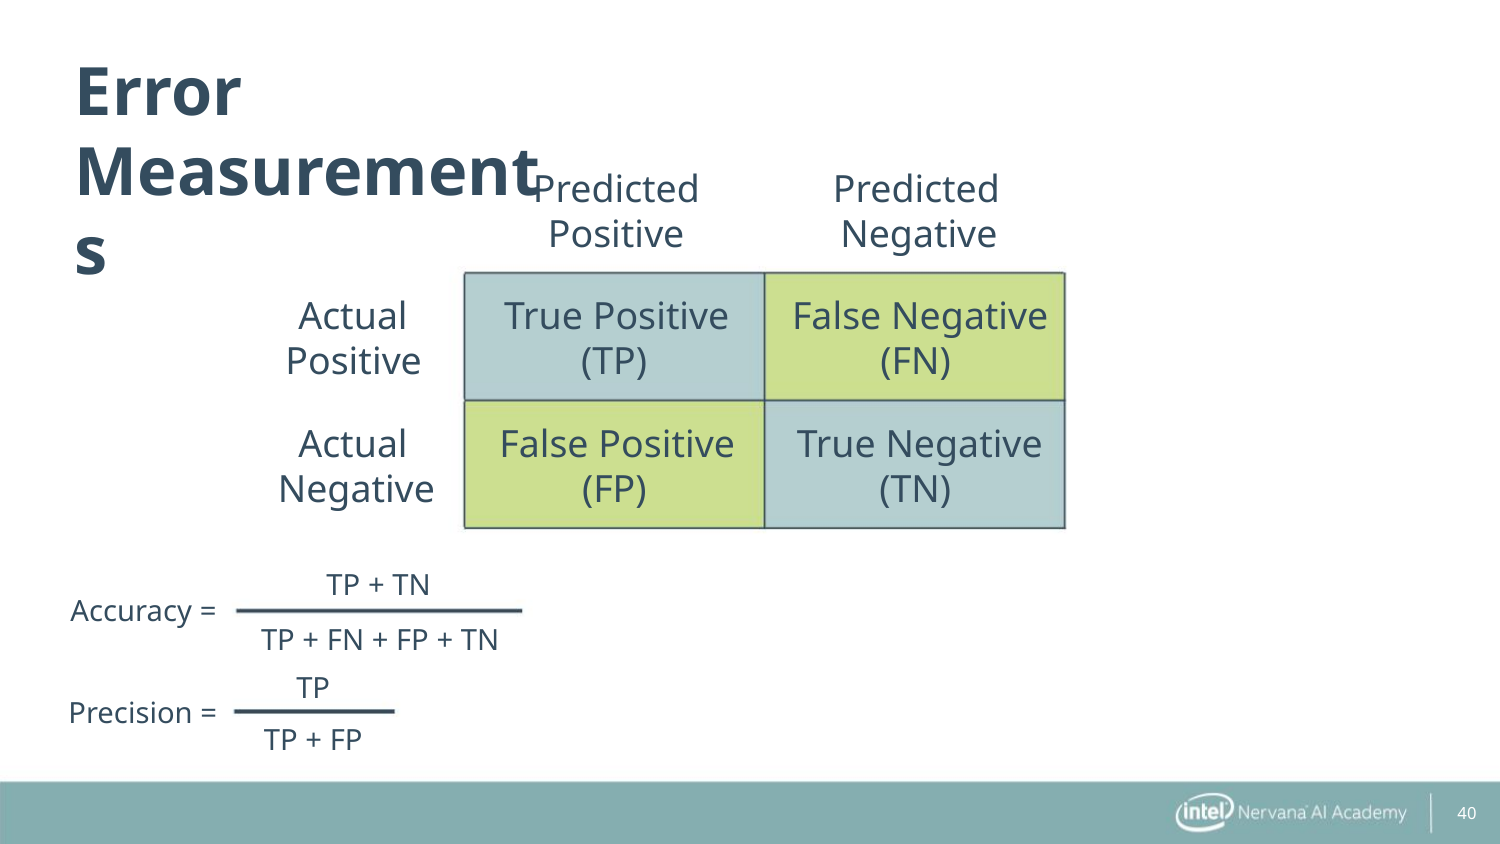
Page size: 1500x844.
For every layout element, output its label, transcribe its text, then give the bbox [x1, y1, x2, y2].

text_box False Negative (FN) [791, 288, 1094, 383]
text_box 40 [1457, 801, 1500, 823]
text_box TP + FN + FP + TN [261, 618, 540, 656]
text_box Error Measurements [74, 49, 557, 288]
text_box Actual Negative [277, 416, 483, 510]
text_box Actual Positive [285, 288, 475, 383]
text_box True Positive (TP) [504, 288, 782, 383]
text_box [0, 0, 1500, 844]
text_box TP + FP [263, 718, 408, 757]
text_box TP Precision = [68, 666, 376, 729]
text_box False Positive (FP) [499, 416, 786, 510]
text_box Predicted Negative [832, 161, 1053, 255]
text_box Predicted Positive [532, 161, 753, 255]
text_box True Negative (TN) [796, 416, 1089, 510]
text_box TP + TN Accuracy = [70, 563, 485, 628]
